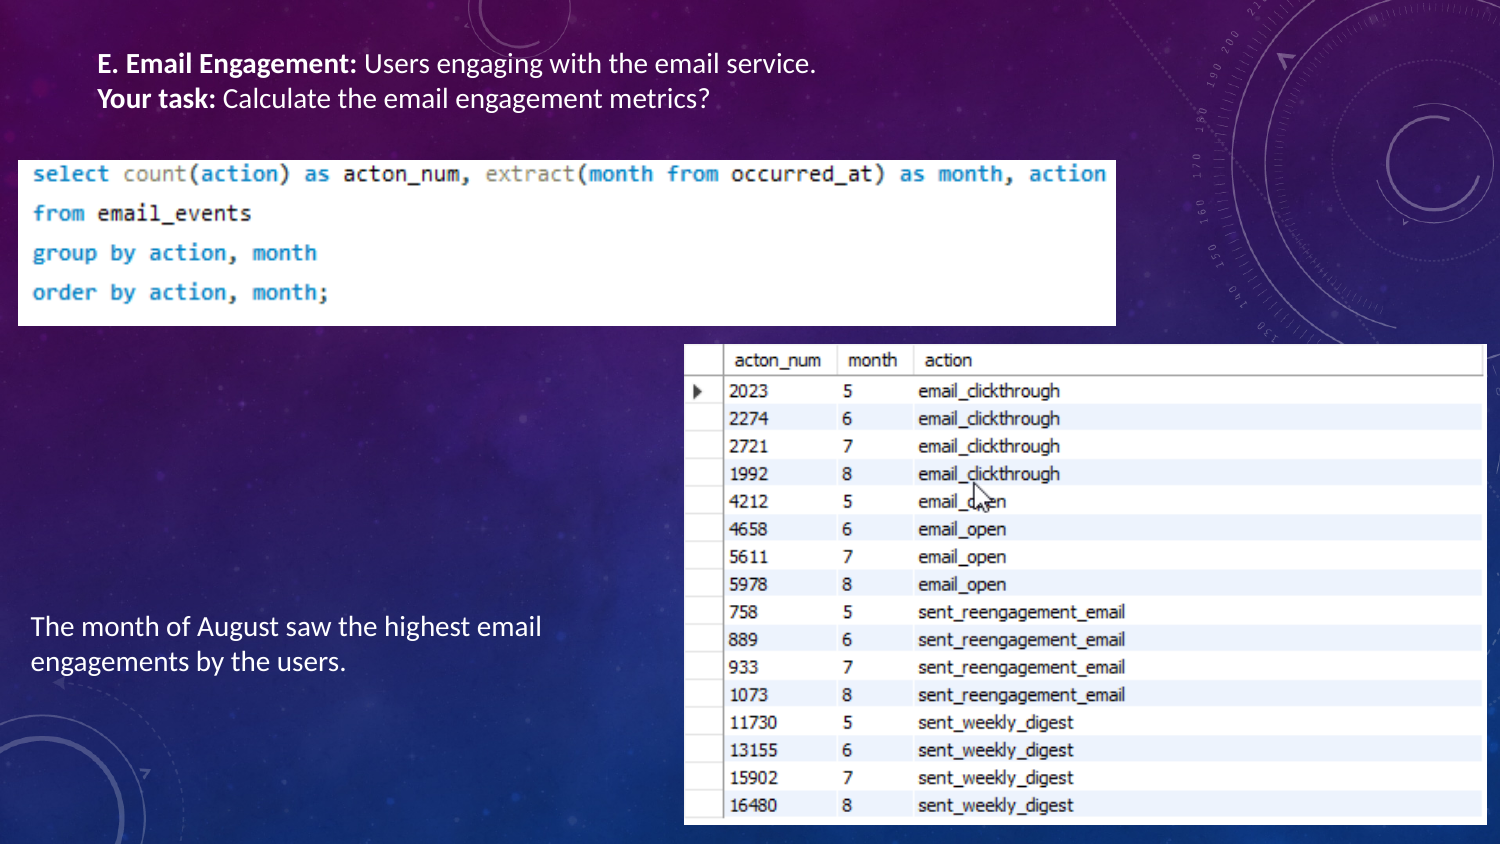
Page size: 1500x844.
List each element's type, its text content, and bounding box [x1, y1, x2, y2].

picture [0, 0, 1500, 844]
text_box The month of August saw the highest email engagements by the users. [19, 601, 678, 683]
list E. Email Engagement: Users engaging with the email service. Your task: Calculate the email engagement metrics? [86, 37, 843, 158]
